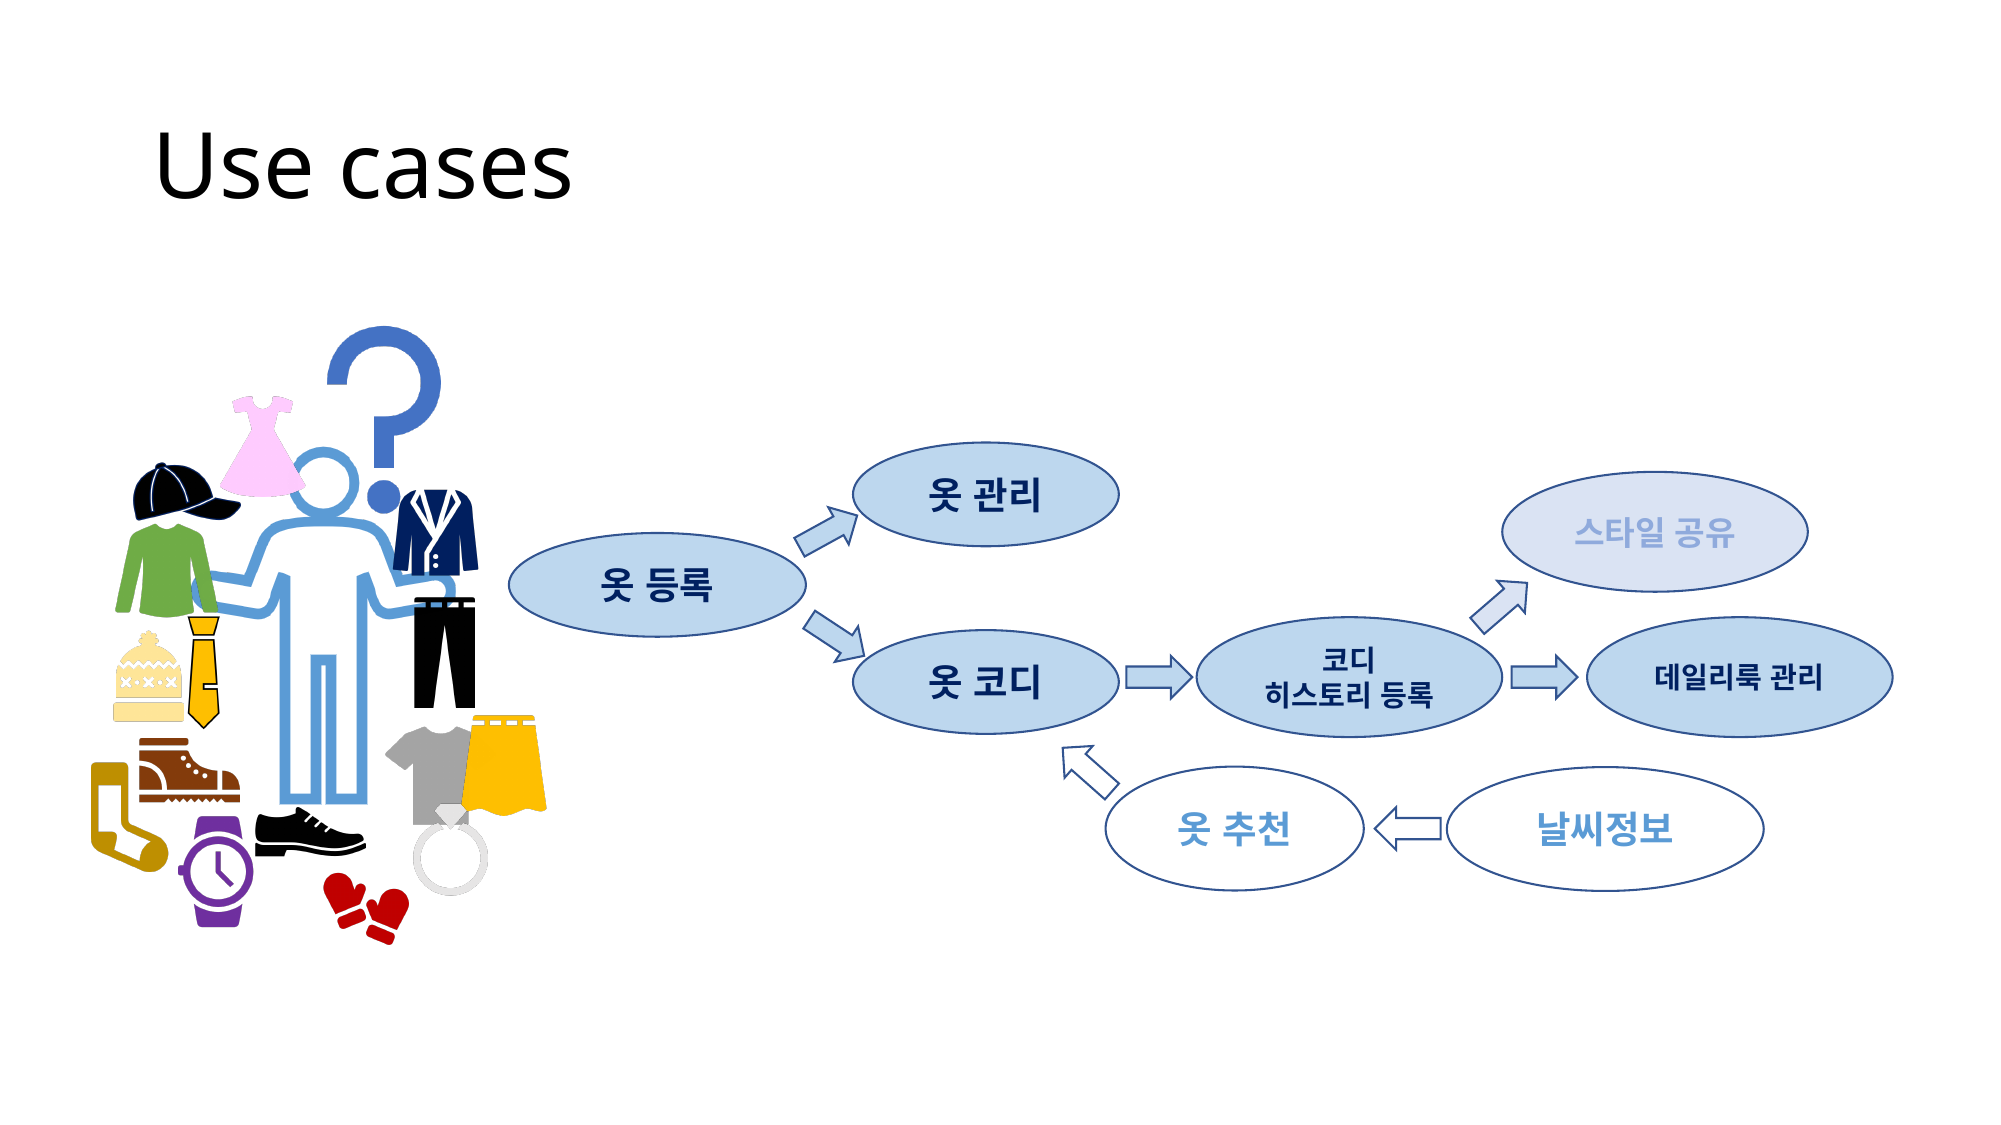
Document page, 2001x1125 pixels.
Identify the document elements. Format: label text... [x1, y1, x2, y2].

title Use cases [137, 59, 1863, 278]
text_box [62, 298, 505, 960]
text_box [508, 442, 1893, 891]
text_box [505, 440, 564, 910]
